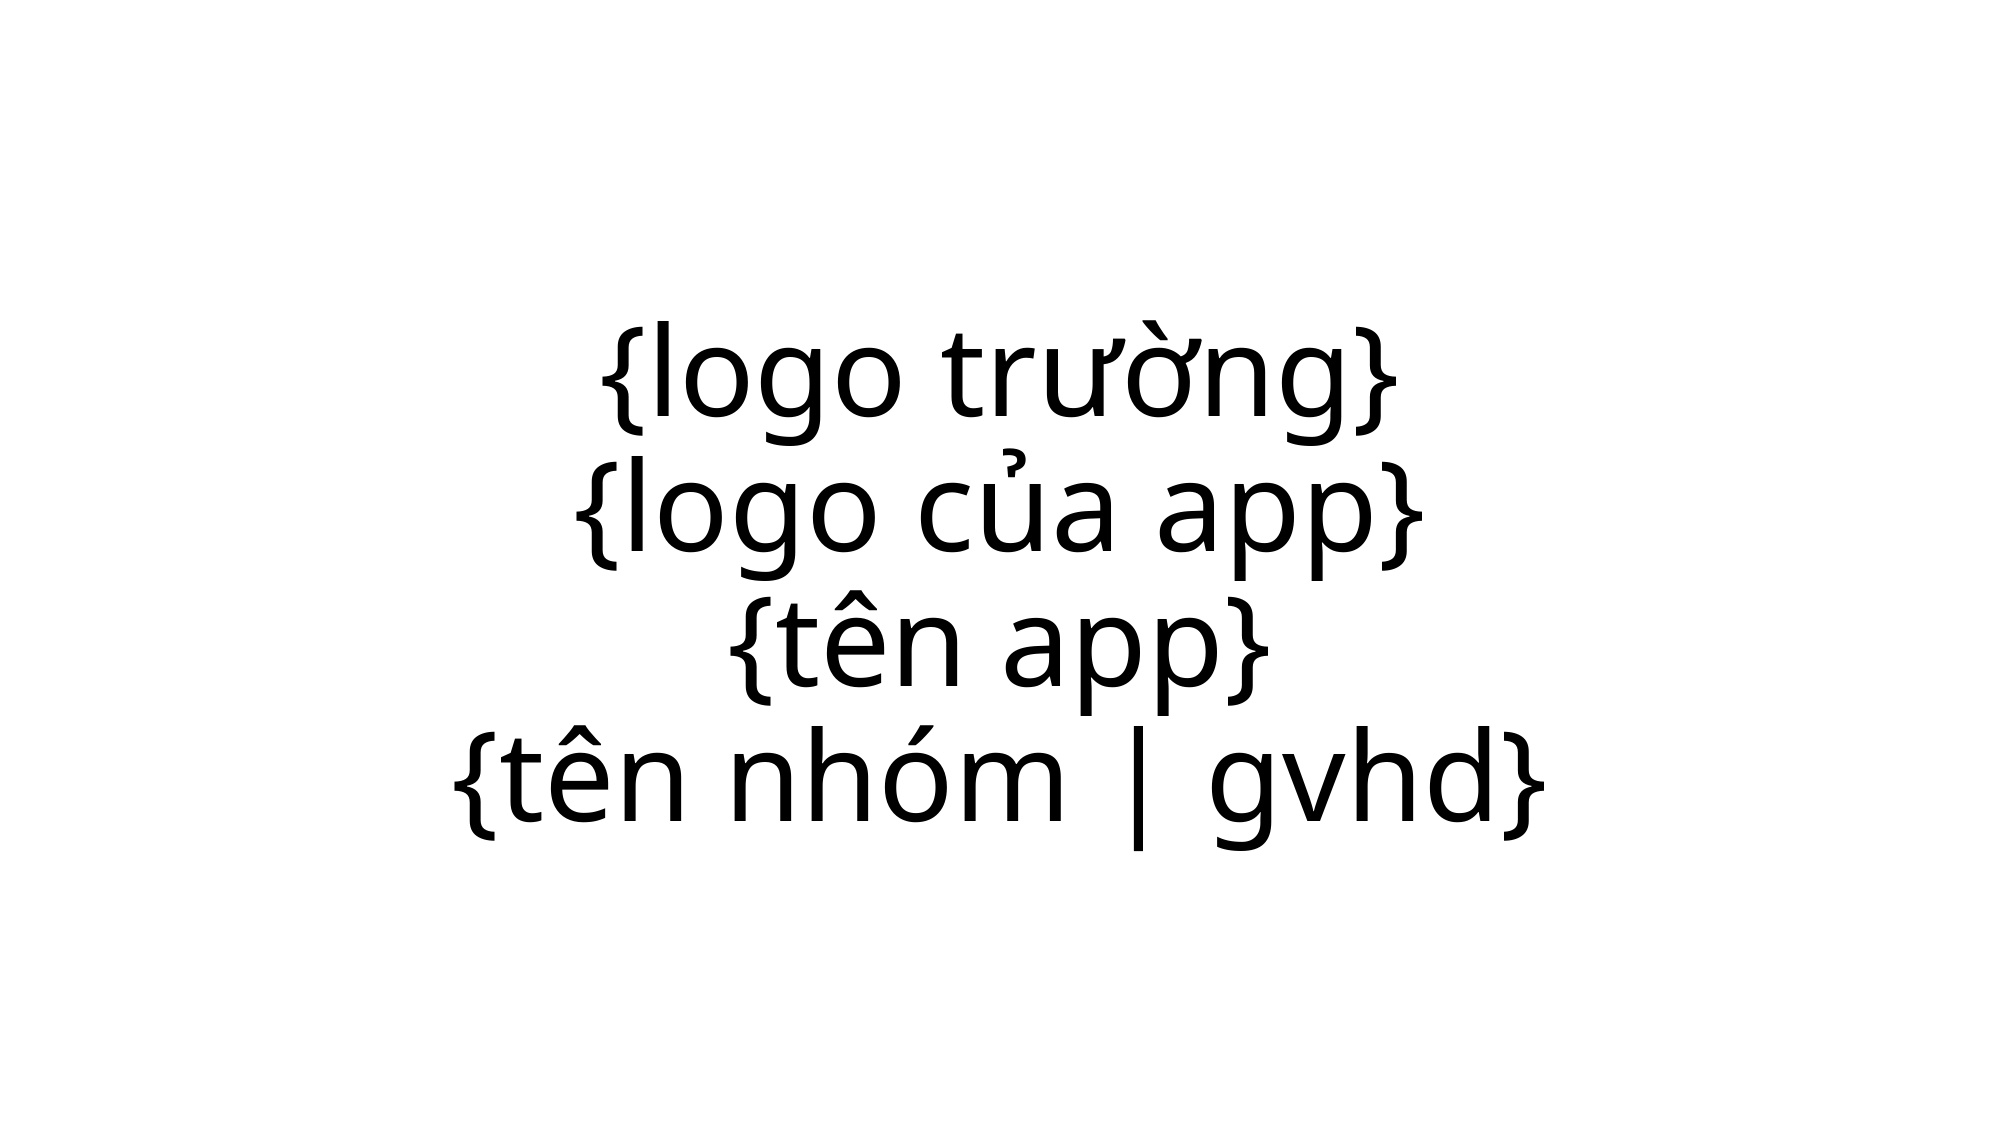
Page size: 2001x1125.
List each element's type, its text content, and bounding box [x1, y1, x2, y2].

title {logo trường} {logo của app} {tên app} {tên nhóm | gvhd} [249, 115, 1750, 857]
